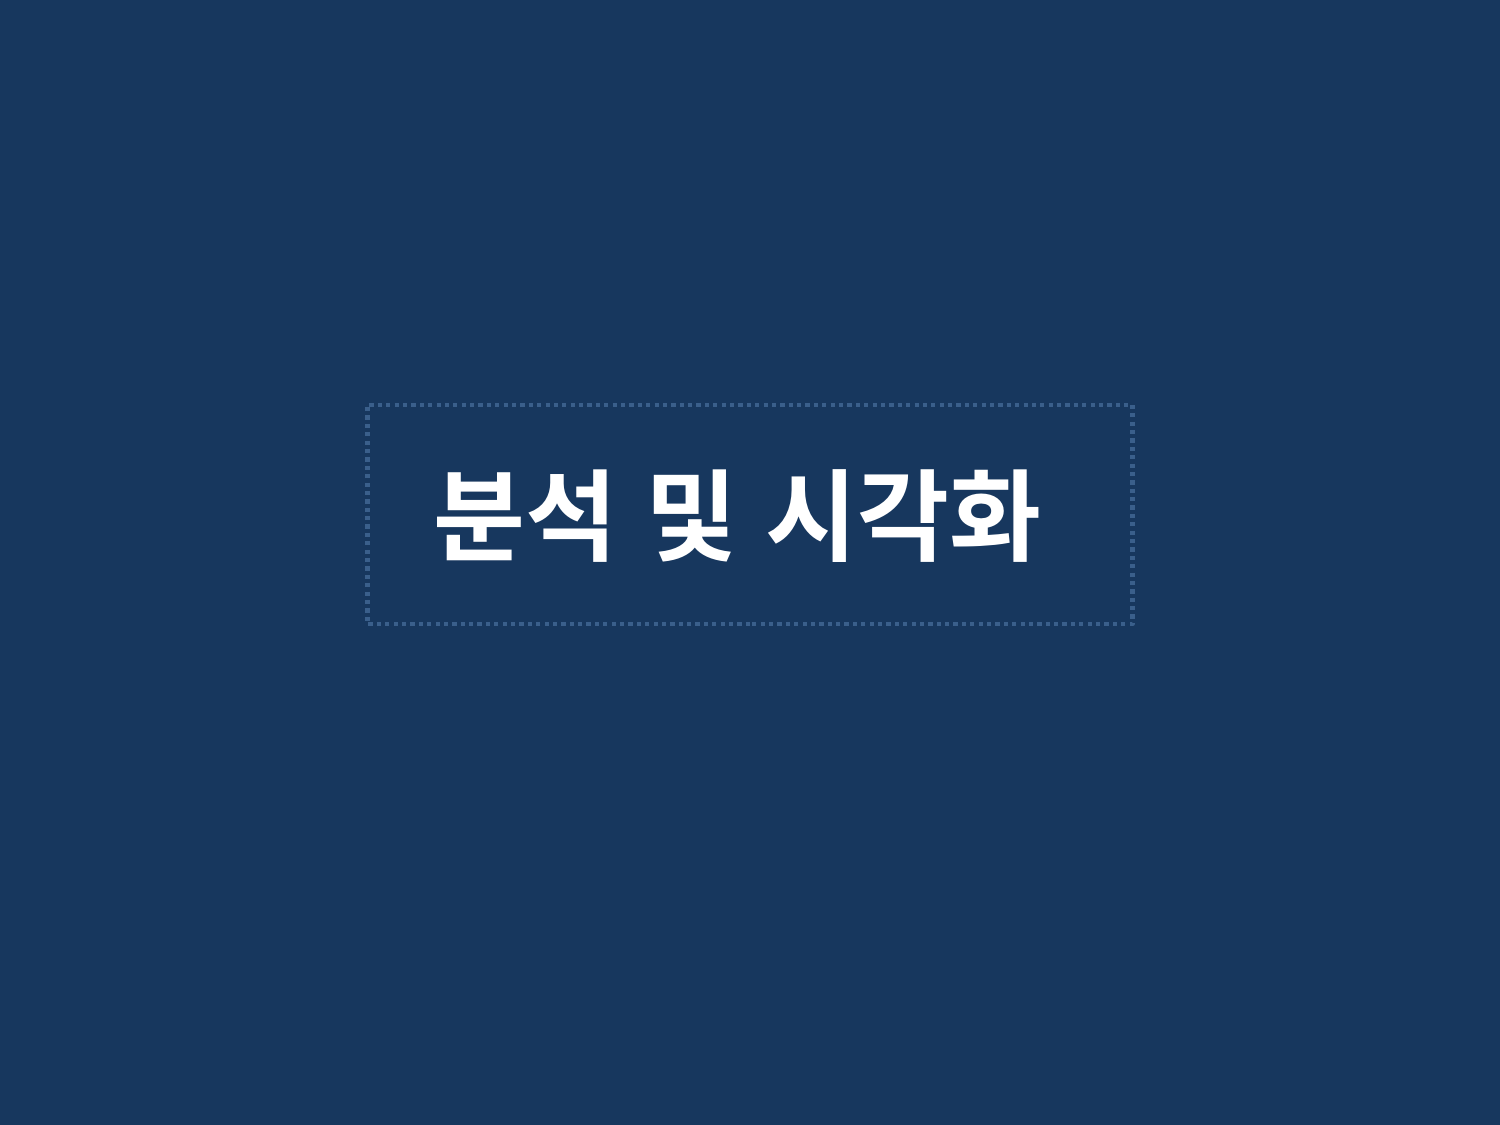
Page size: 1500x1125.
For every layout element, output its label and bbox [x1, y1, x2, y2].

text_box [365, 403, 1135, 626]
